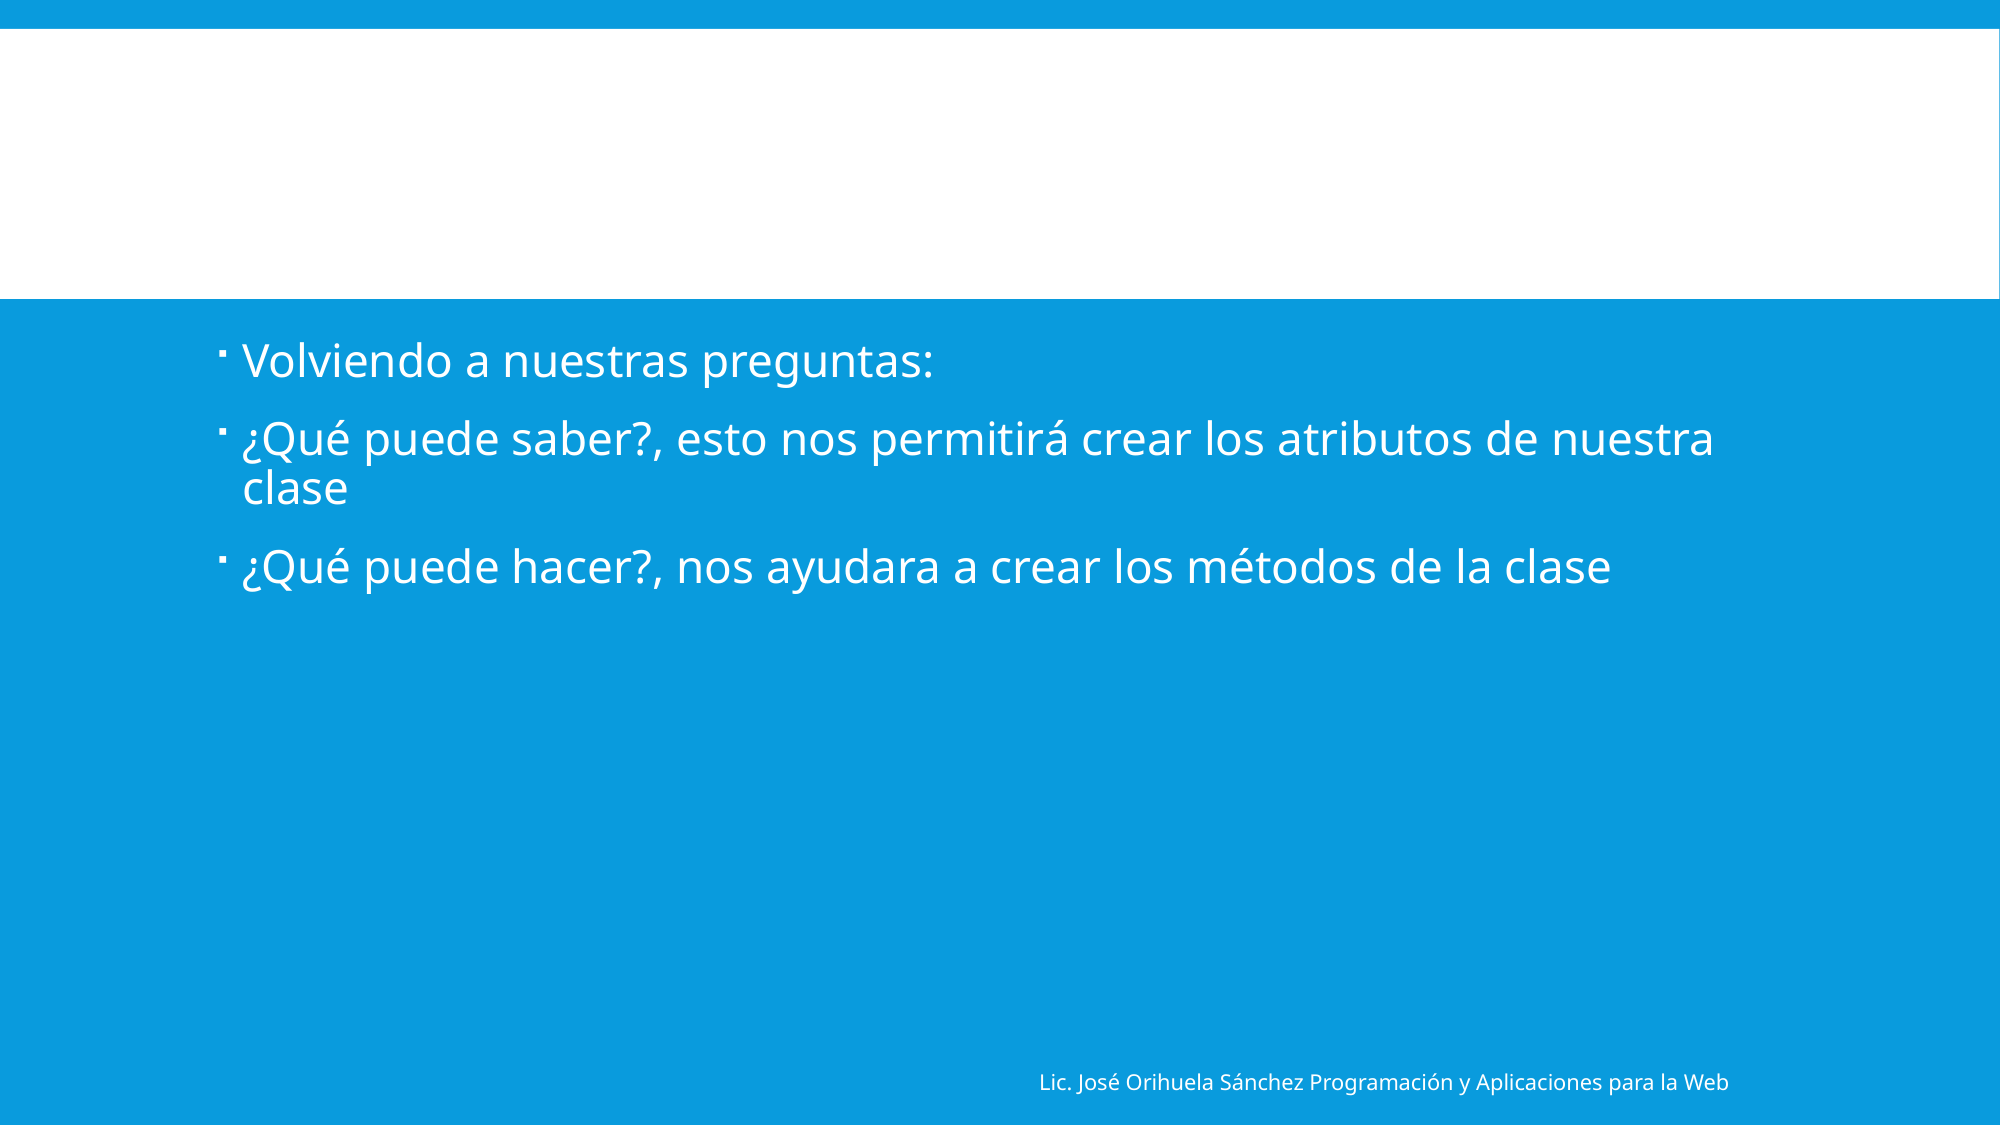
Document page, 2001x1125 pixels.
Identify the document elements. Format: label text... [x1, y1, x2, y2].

footer Lic. José Orihuela Sánchez Programación y Aplicaciones para la Web [918, 1053, 1746, 1114]
list Volviendo a nuestras preguntas: ¿Qué puede saber?, esto nos permitirá crear los atributos de nuestra clase ¿Qué puede hacer?, nos ayudara a crear los métodos de la clase [197, 329, 1803, 1020]
